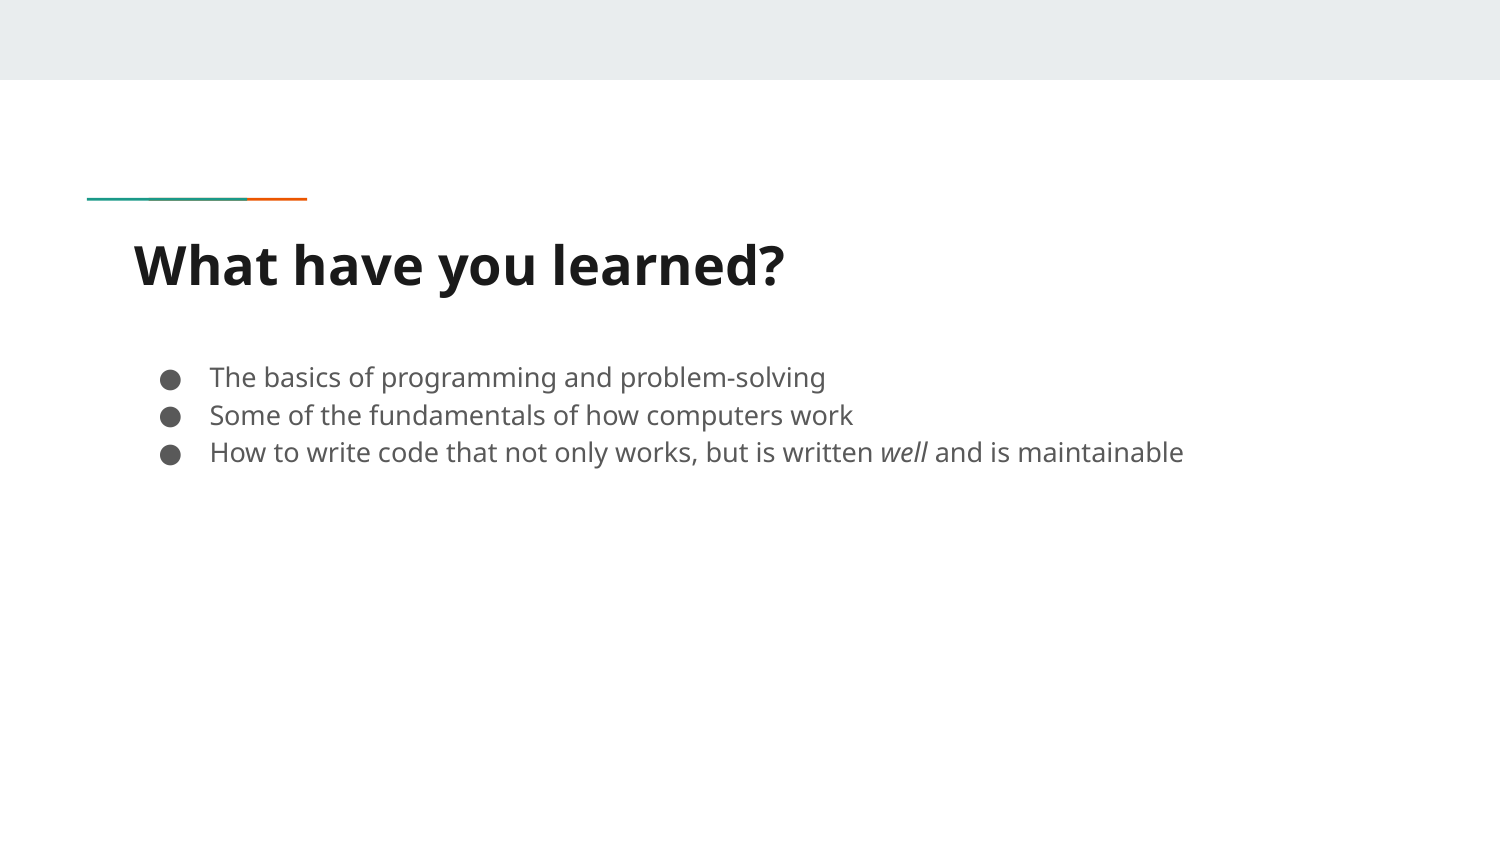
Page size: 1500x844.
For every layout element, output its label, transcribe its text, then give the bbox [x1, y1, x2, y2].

list The basics of programming and problem-solving Some of the fundamentals of how computers work How to write code that not only works, but is written well and is maintainable [119, 341, 1381, 712]
title What have you learned? [119, 216, 1381, 305]
